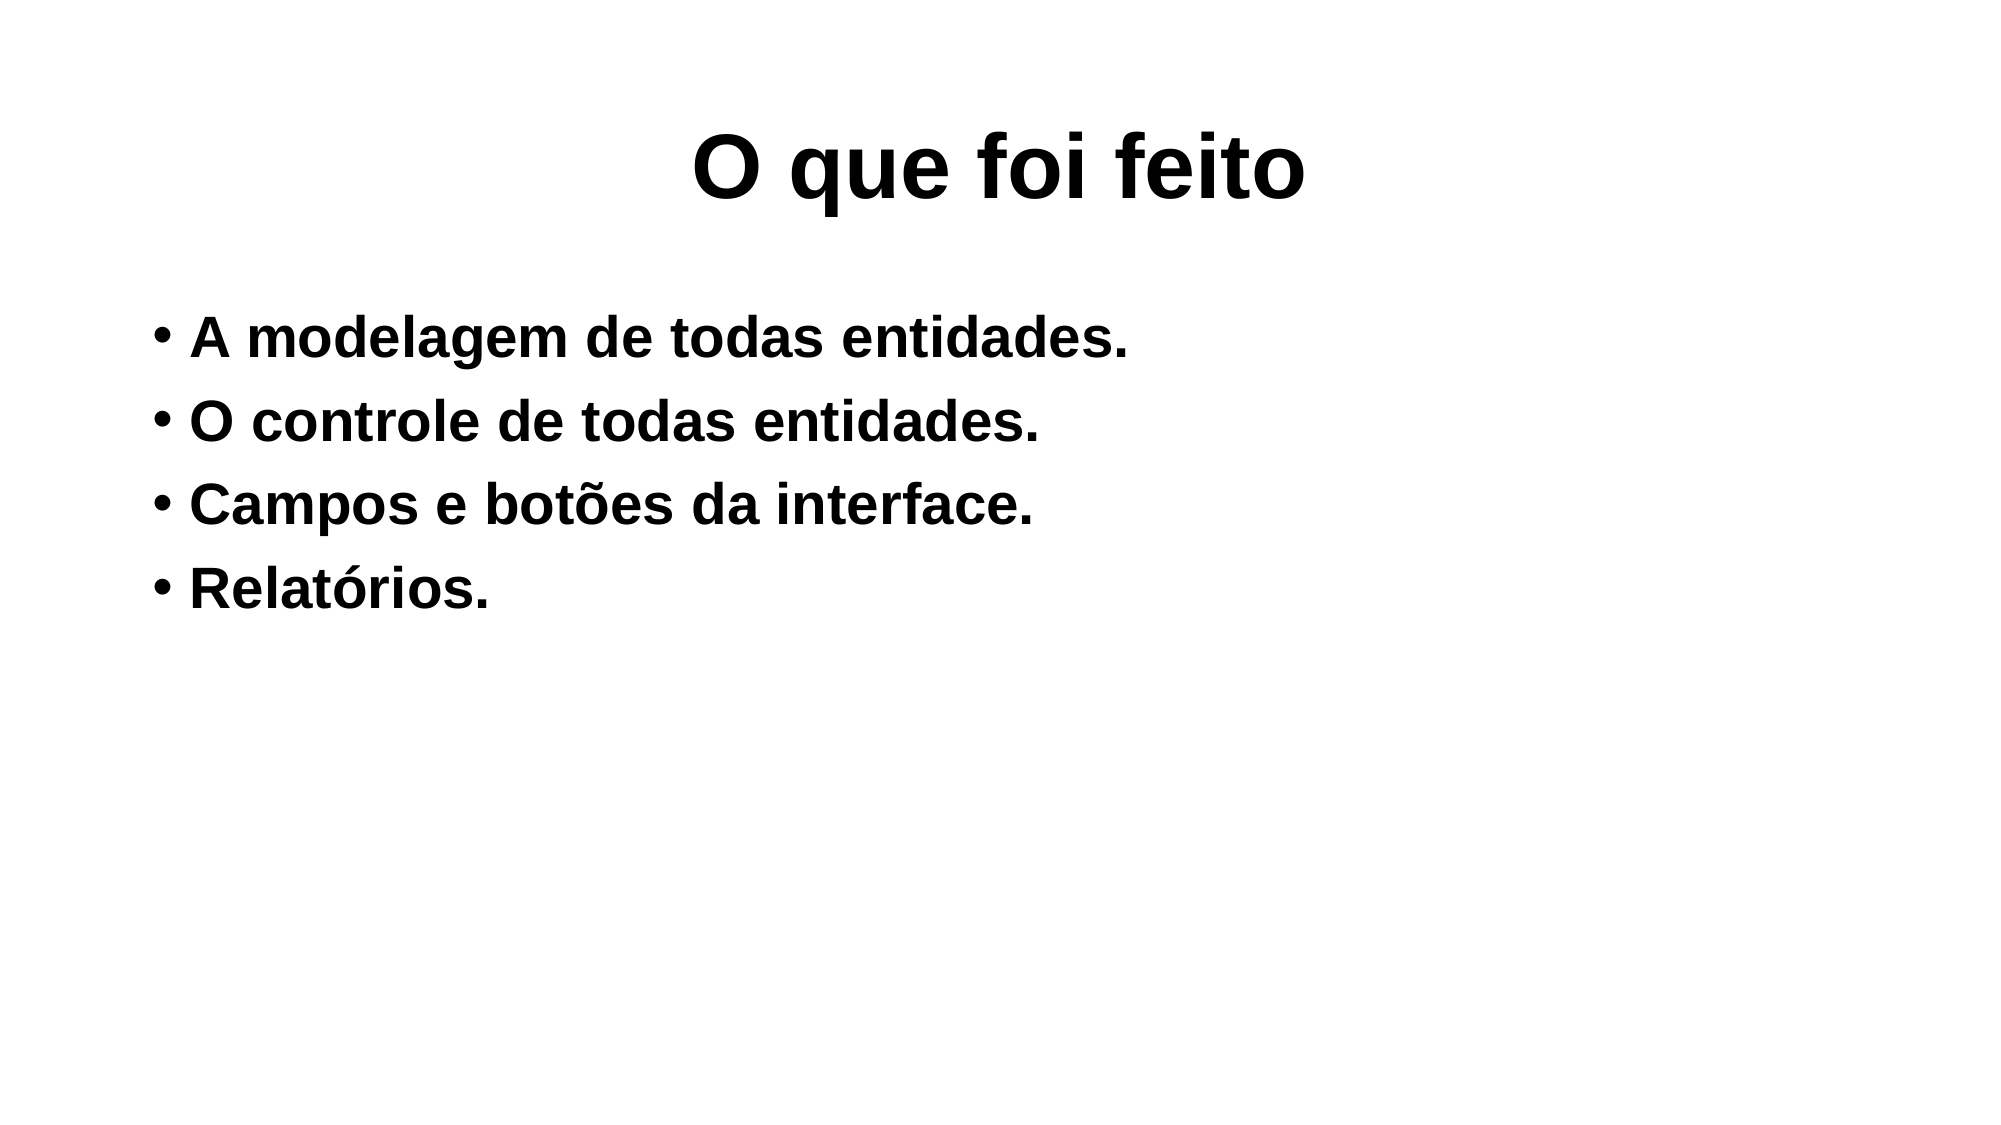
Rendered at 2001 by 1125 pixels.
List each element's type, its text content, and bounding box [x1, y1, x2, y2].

title O que foi feito [137, 59, 1863, 278]
list A modelagem de todas entidades. O controle de todas entidades. Campos e botões da interface. Relatórios. [137, 299, 1863, 1014]
